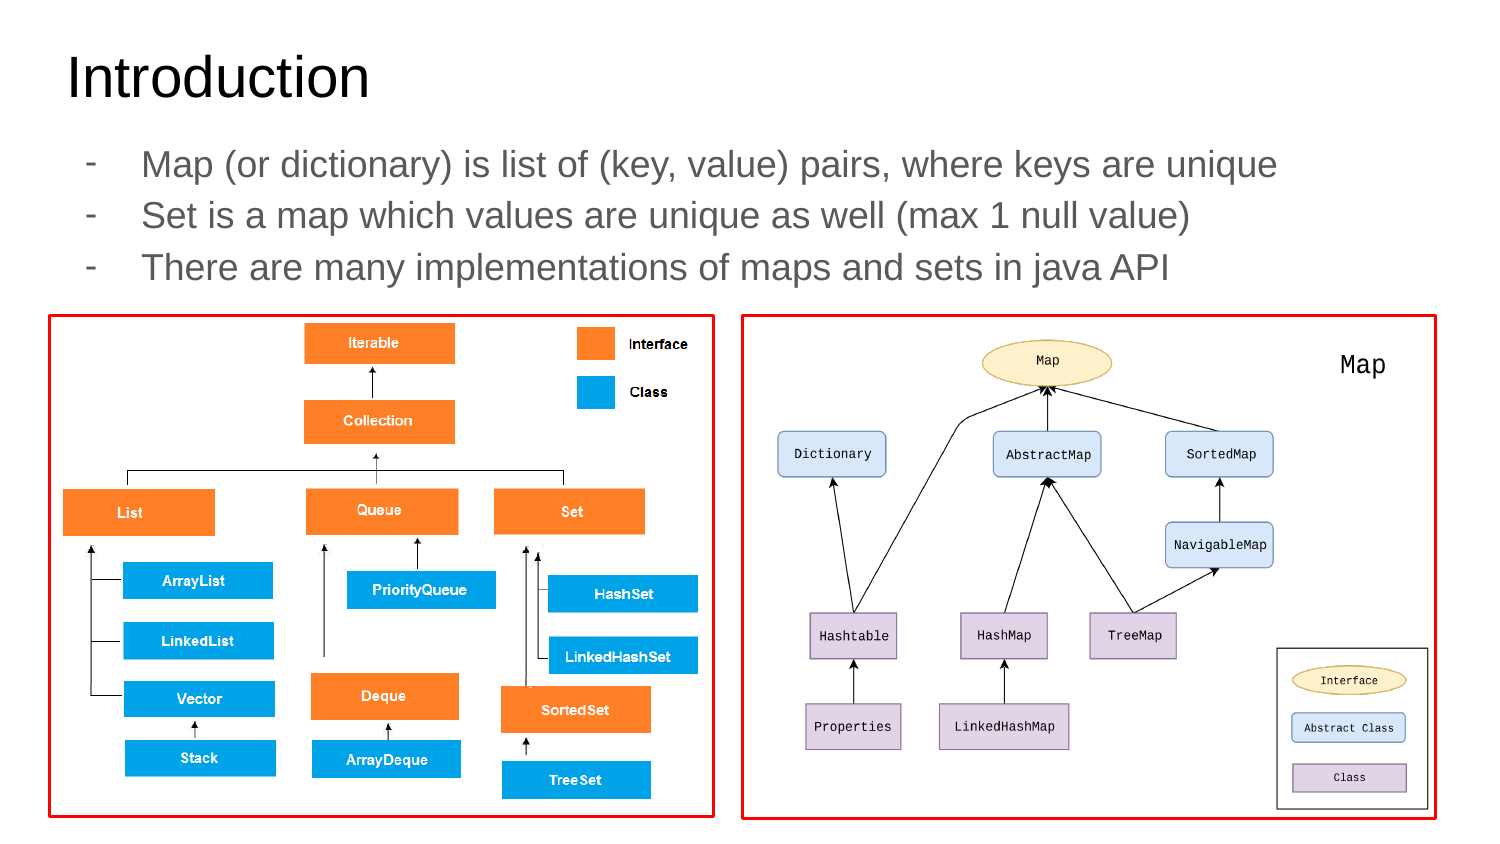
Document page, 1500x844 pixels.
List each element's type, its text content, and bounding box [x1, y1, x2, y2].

list Map (or dictionary) is list of (key, value) pairs, where keys are unique Set is a map which values are unique as well (max 1 null value) There are many implementations of maps and sets in java API [51, 117, 1449, 299]
picture [50, 317, 712, 816]
picture [743, 317, 1435, 818]
title Introduction [51, 23, 1449, 117]
